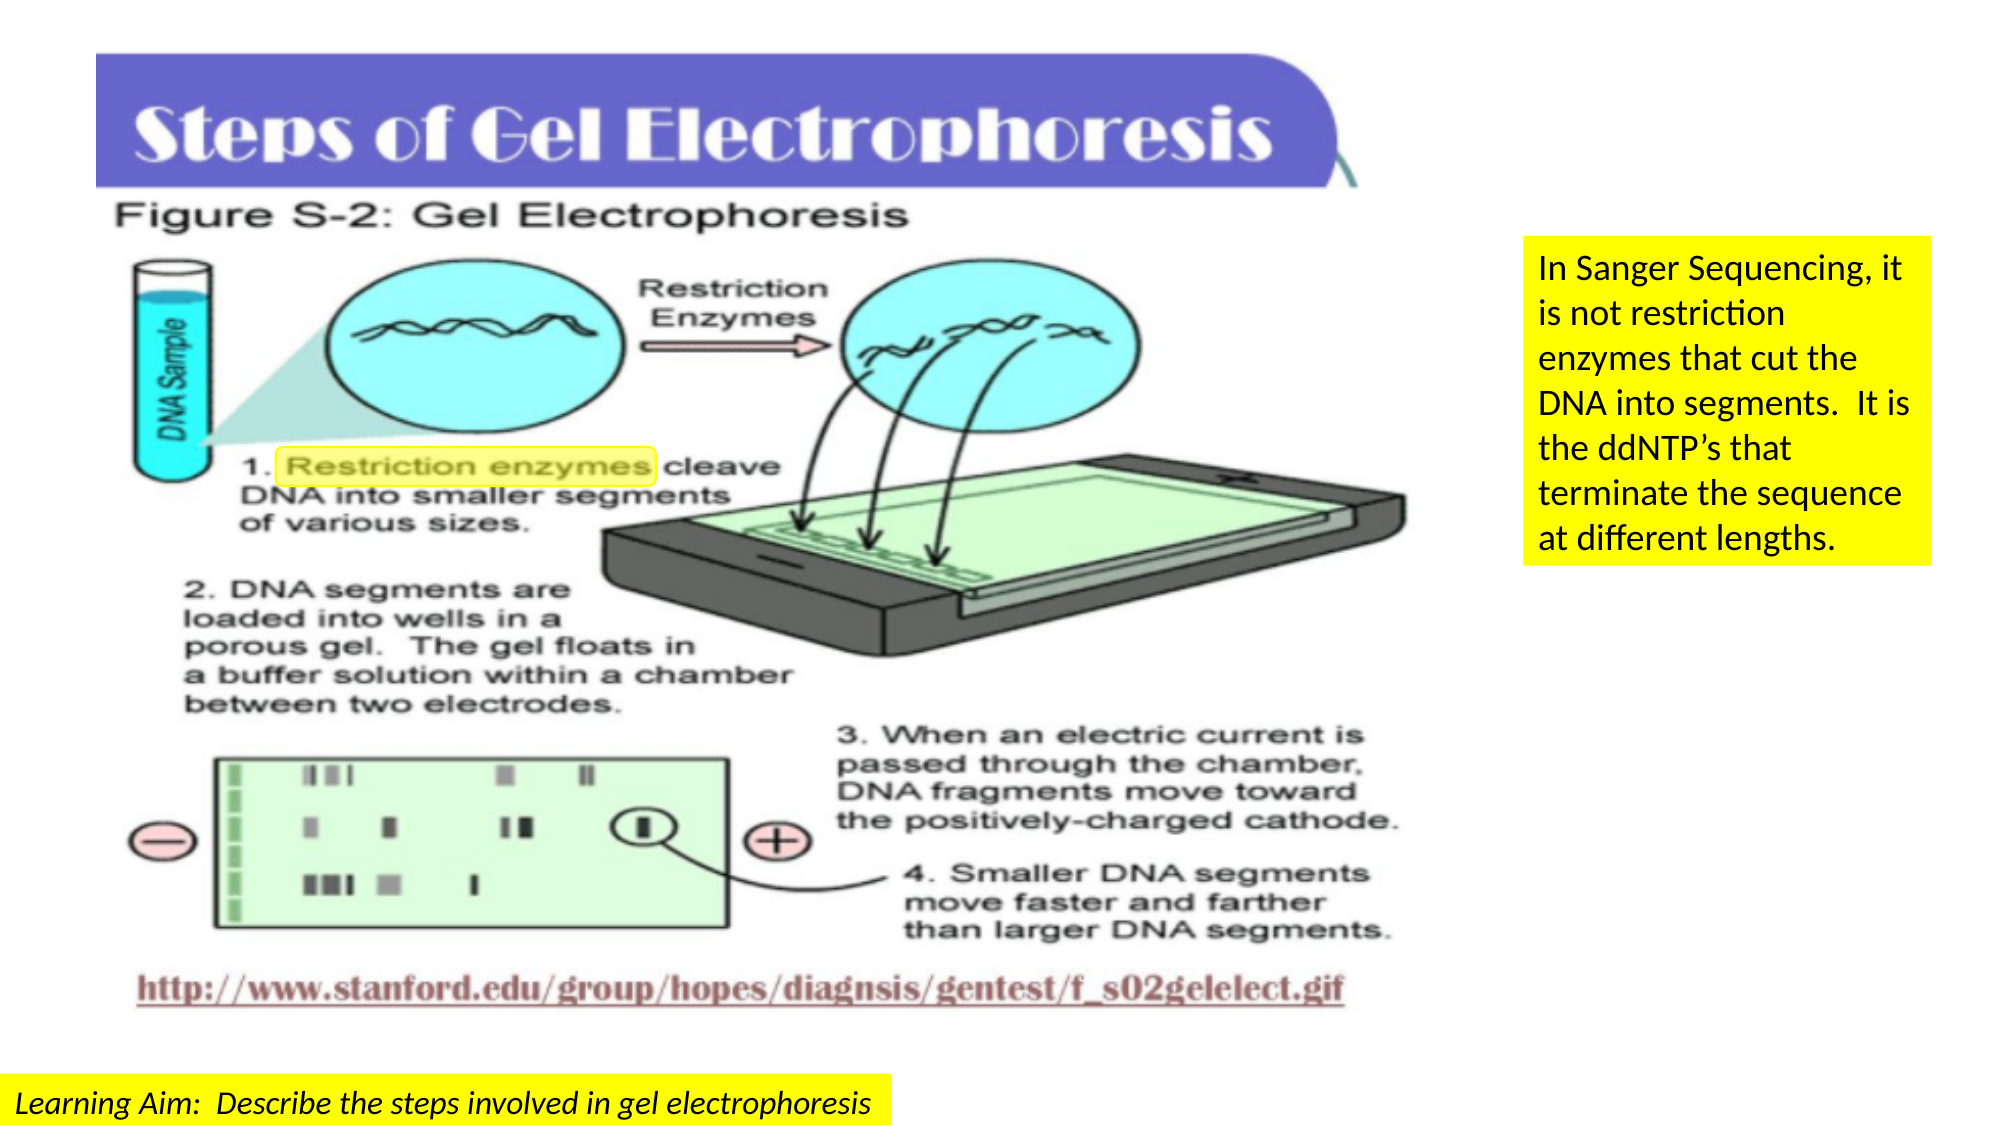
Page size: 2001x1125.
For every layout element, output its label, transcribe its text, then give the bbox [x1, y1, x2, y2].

text_box Learning Aim: Describe the steps involved in gel electrophoresis [0, 1073, 892, 1125]
text_box In Sanger Sequencing, it is not restriction enzymes that cut the DNA into segments. It is the ddNTP’s that terminate the sequence at different lengths. [1523, 235, 1932, 566]
picture [95, 40, 1419, 1017]
